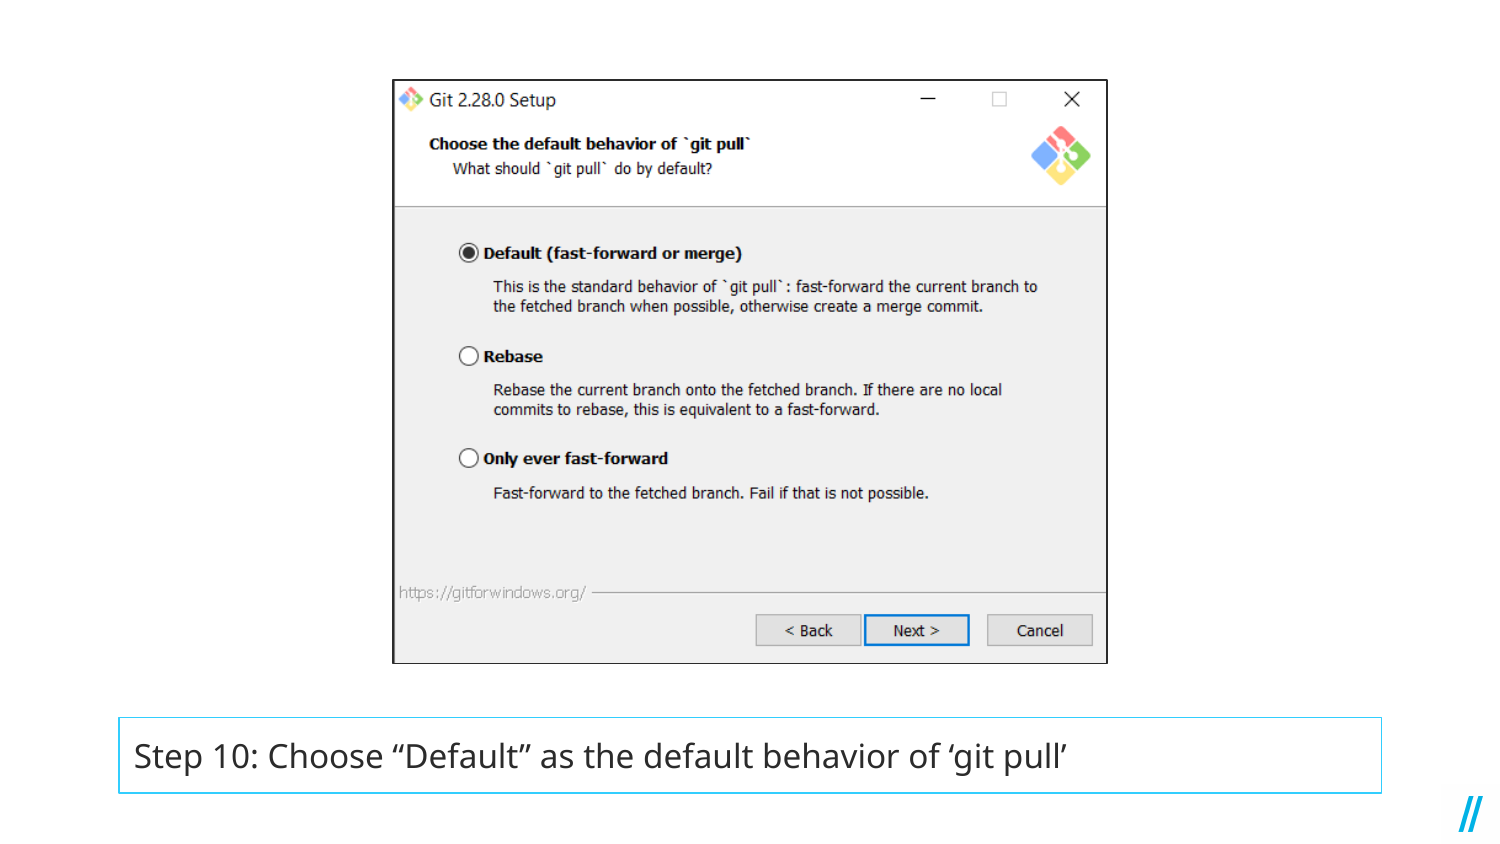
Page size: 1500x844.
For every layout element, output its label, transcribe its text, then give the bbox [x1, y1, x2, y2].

picture [393, 80, 1107, 664]
list Step 10: Choose “Default” as the default behavior of ‘git pull’ [118, 717, 1382, 794]
picture [1441, 784, 1500, 844]
